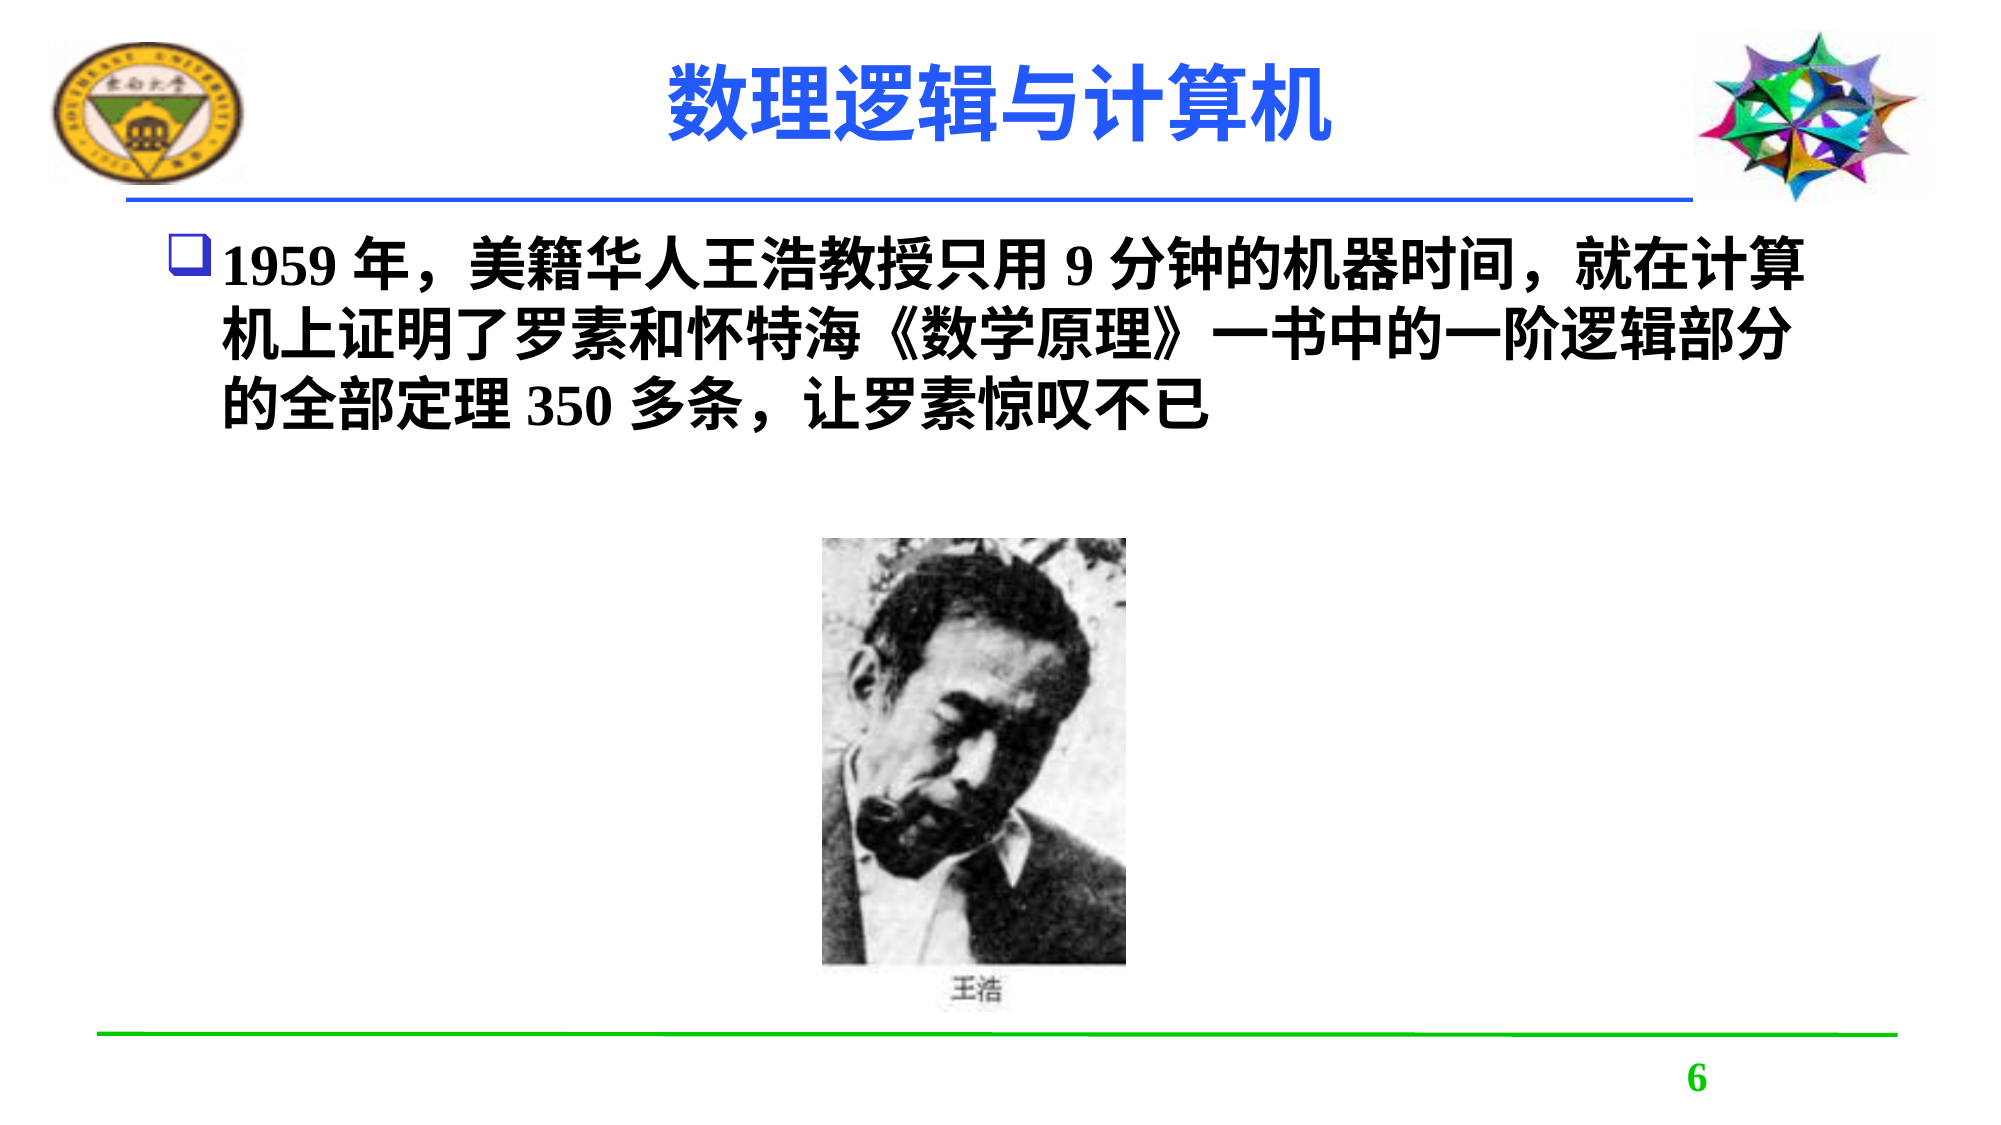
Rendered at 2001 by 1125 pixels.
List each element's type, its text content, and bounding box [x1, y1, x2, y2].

list 1959年，美籍华人王浩教授只用9分钟的机器时间，就在计算机上证明了罗素和怀特海《数学原理》一书中的一阶逻辑部分的全部定理350多条，让罗素惊叹不已 [150, 220, 1850, 1024]
title 数理逻辑与计算机 [150, 7, 1850, 195]
picture [39, 42, 150, 185]
picture [822, 538, 1126, 1012]
picture [1693, 30, 1935, 202]
